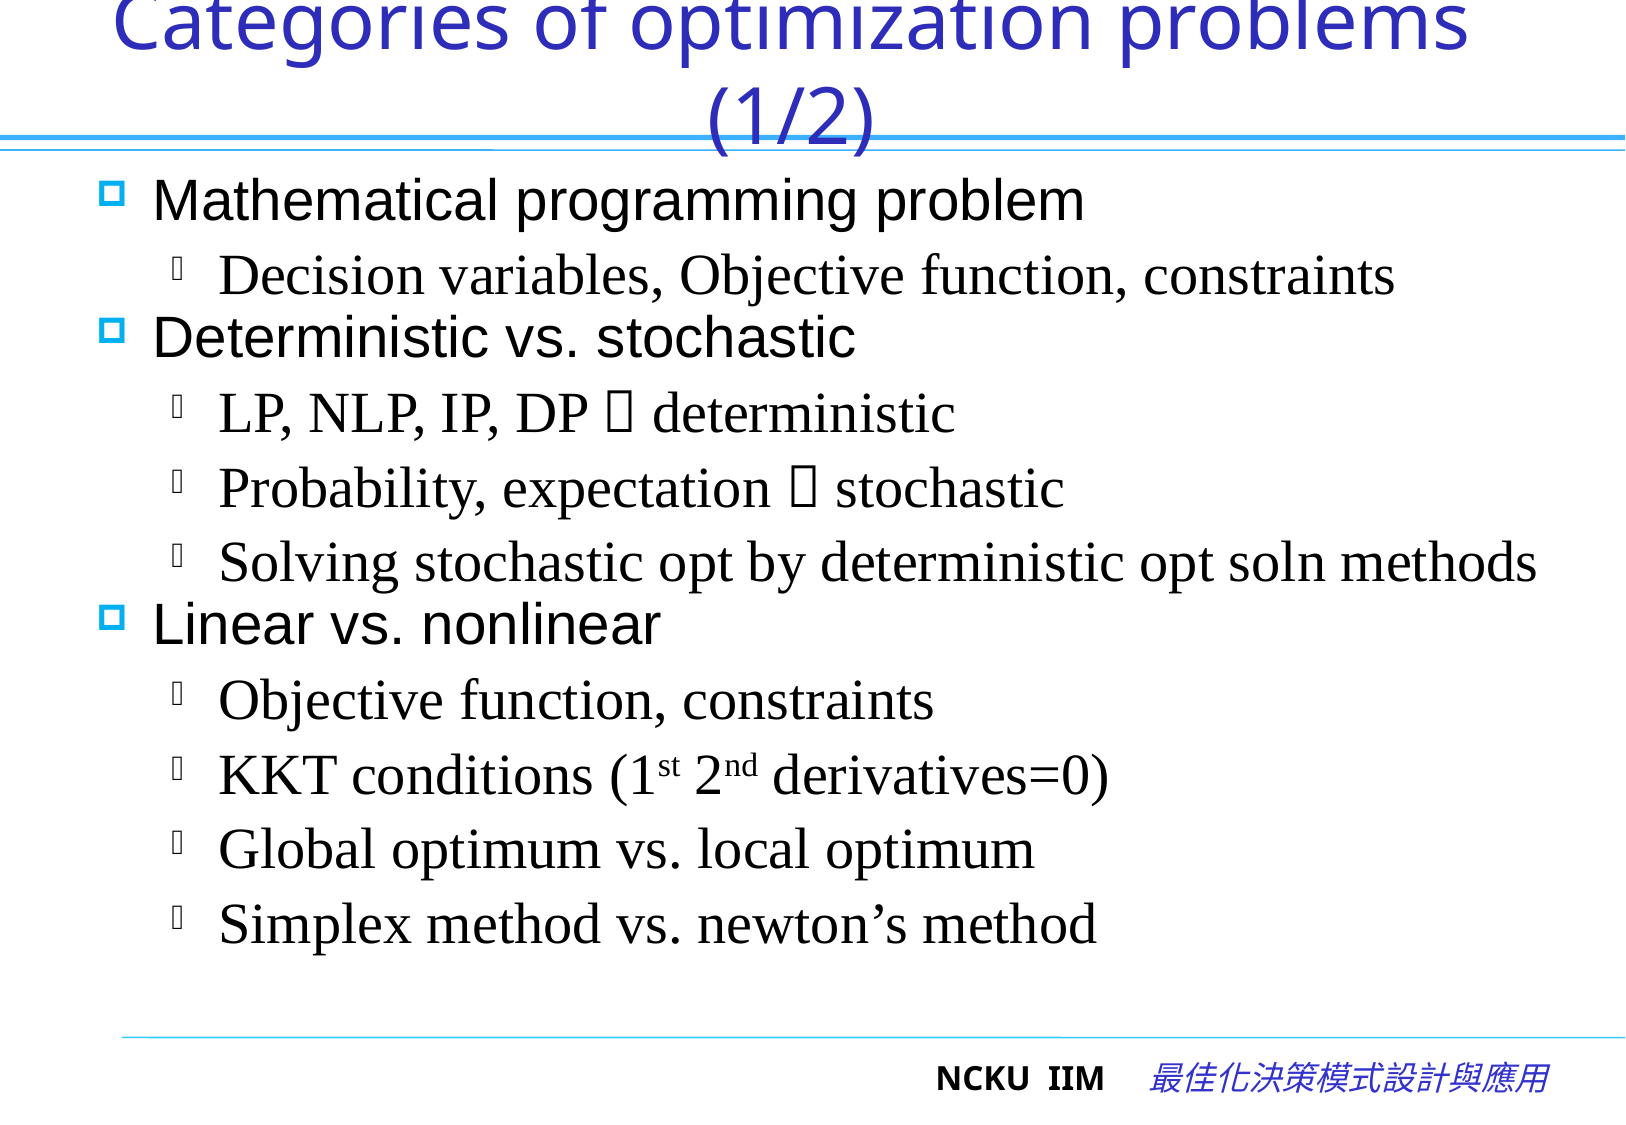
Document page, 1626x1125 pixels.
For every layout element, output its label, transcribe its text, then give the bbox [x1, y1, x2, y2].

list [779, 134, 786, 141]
list Mathematical programming problem Decision variables, Objective function, constraints Deterministic vs. stochastic LP, NLP, IP, DP  deterministic Probability, expectation  stochastic Solving stochastic opt by deterministic opt soln methods Linear vs. nonlinear Objective function, constraints KKT conditions (1st 2nd derivatives=0) Global optimum vs. local optimum Simplex method vs. newton’s method [81, 162, 1571, 1050]
title Categories of optimization problems (1/2) [42, 0, 1540, 131]
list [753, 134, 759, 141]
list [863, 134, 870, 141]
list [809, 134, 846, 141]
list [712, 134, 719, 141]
